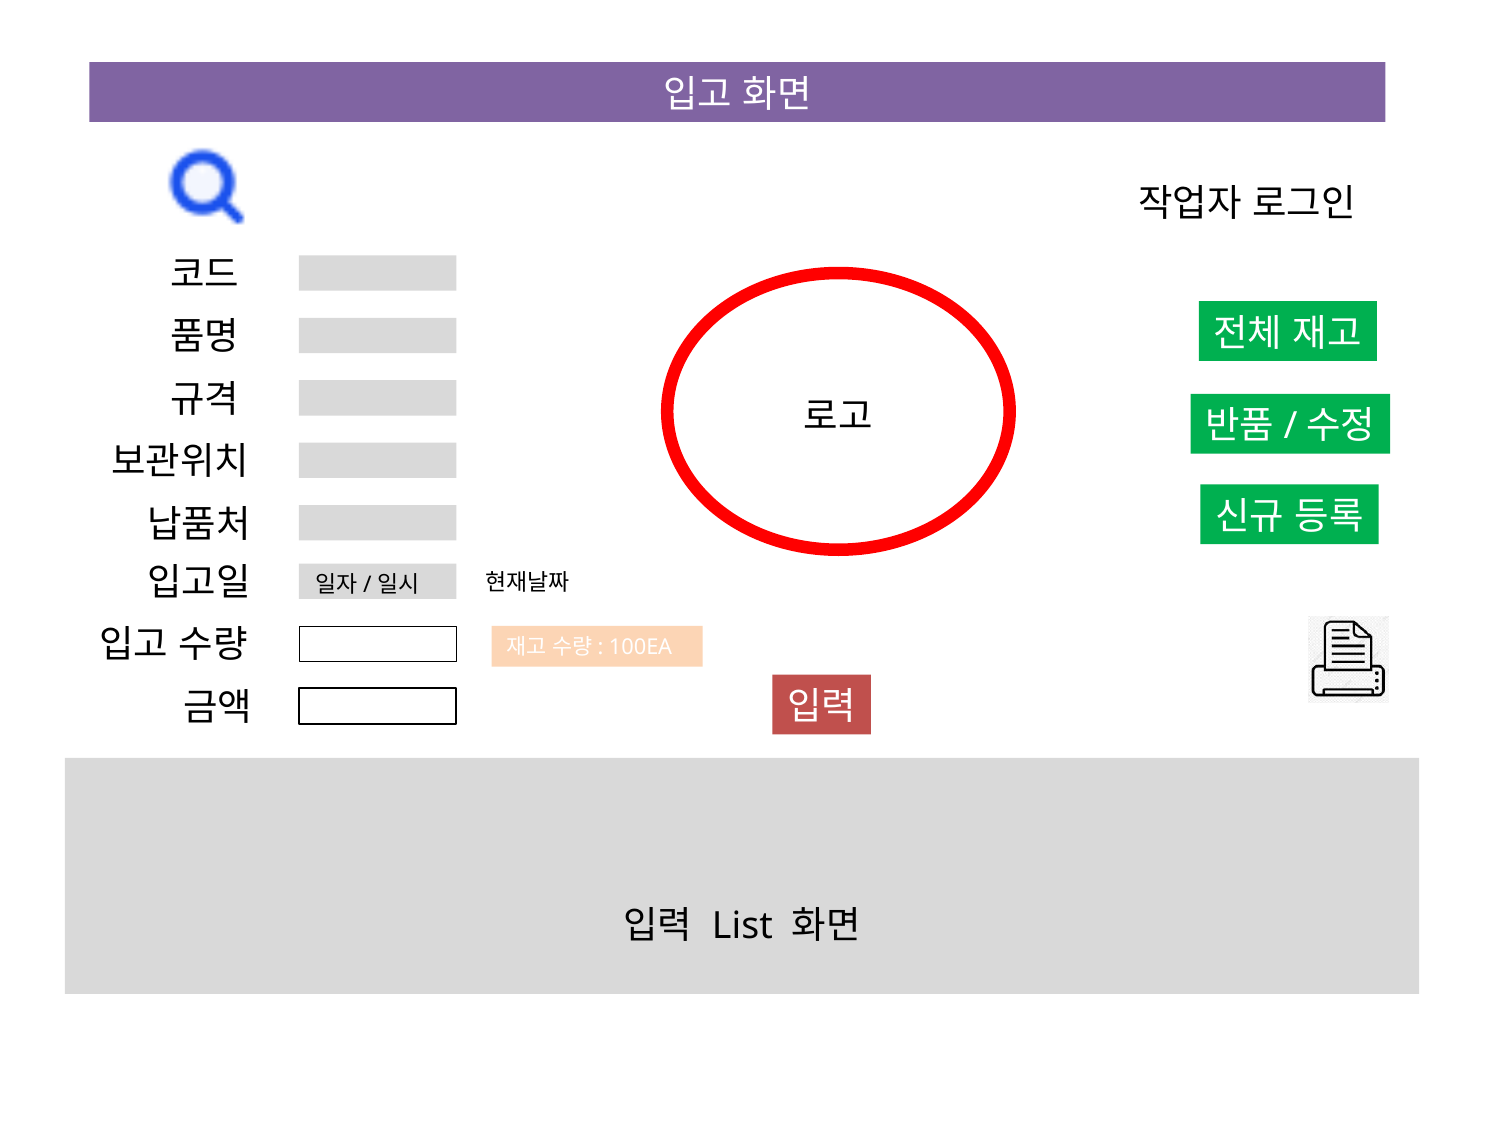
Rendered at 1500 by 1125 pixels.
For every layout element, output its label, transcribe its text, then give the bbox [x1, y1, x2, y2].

text_box [63, 756, 1421, 996]
text_box [665, 270, 1012, 552]
text_box 품명 [155, 304, 254, 365]
text_box [297, 316, 458, 355]
text_box 작업자 로그인 [1123, 171, 1371, 231]
text_box 입고일 [132, 550, 266, 611]
text_box 코드 [155, 265, 254, 303]
text_box 입고 수량 [84, 613, 263, 673]
text_box 보관위치 [96, 429, 264, 490]
text_box 규격 [155, 367, 254, 428]
text_box [297, 378, 458, 418]
text_box [297, 624, 458, 663]
text_box [297, 441, 458, 480]
text_box [297, 253, 458, 293]
text_box 재고 수량: 100EA [491, 625, 703, 667]
picture [147, 131, 288, 256]
text_box [297, 686, 458, 726]
text_box 일자/일시 [300, 561, 458, 604]
text_box 현재날짜 [470, 559, 586, 603]
text_box [297, 503, 458, 543]
picture [1307, 615, 1389, 704]
text_box 납품처 [132, 492, 266, 550]
text_box 금액 [168, 675, 268, 736]
text_box 전체 재고 [1198, 301, 1377, 361]
text_box 입고 화면 [89, 62, 1386, 122]
text_box 반품/수정 [1190, 393, 1391, 454]
text_box 신규 등록 [1200, 484, 1379, 545]
text_box 입력 [772, 674, 871, 735]
text_box 입력 List 화면 [608, 893, 876, 953]
